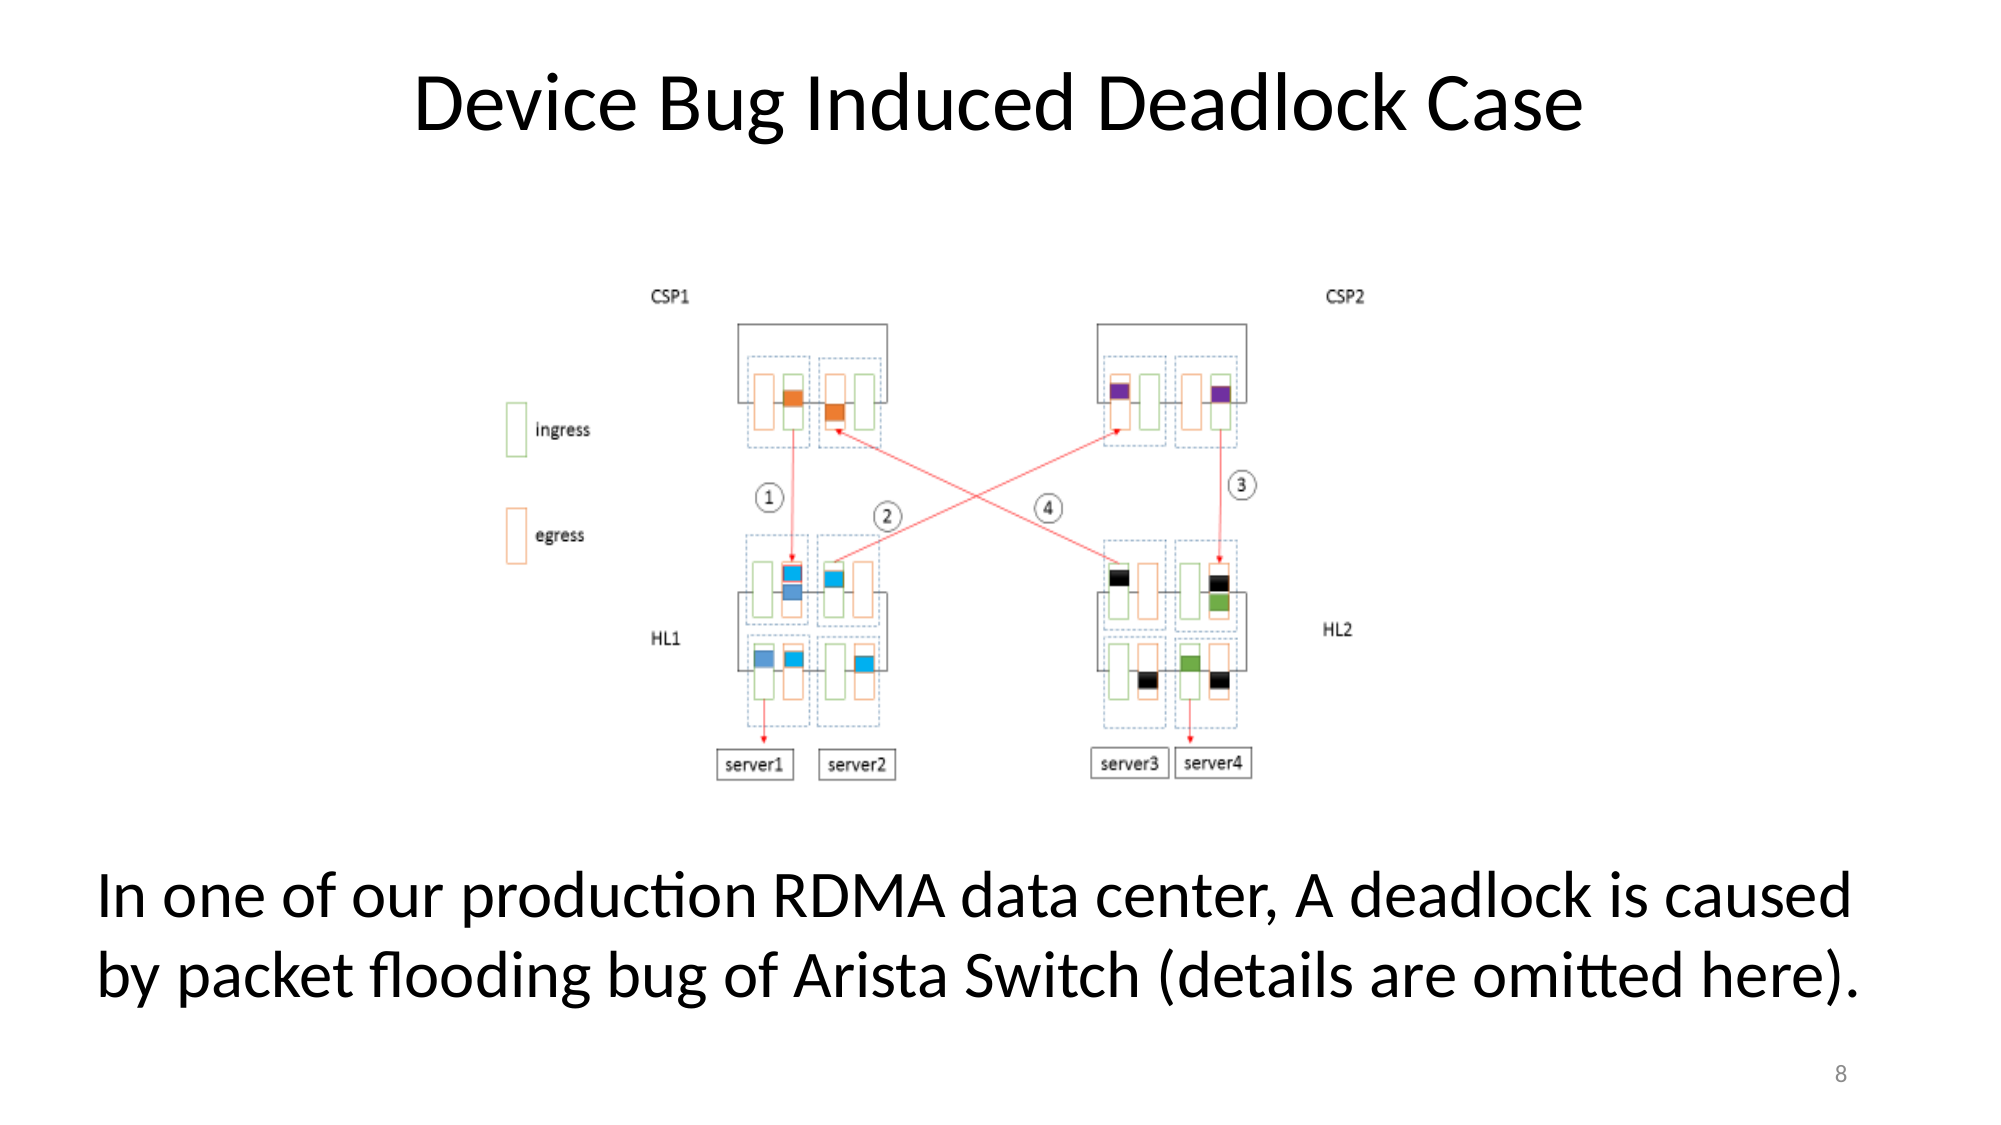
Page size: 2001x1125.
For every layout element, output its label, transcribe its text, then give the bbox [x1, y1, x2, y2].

text_box In one of our production RDMA data center, A deadlock is caused by packet flooding bug of Arista Switch (details are omitted here). [81, 843, 1919, 1018]
text_box Device Bug Induced Deadlock Case [153, 40, 1847, 155]
picture [481, 156, 1518, 799]
slide_number 8 [1412, 1042, 1863, 1103]
